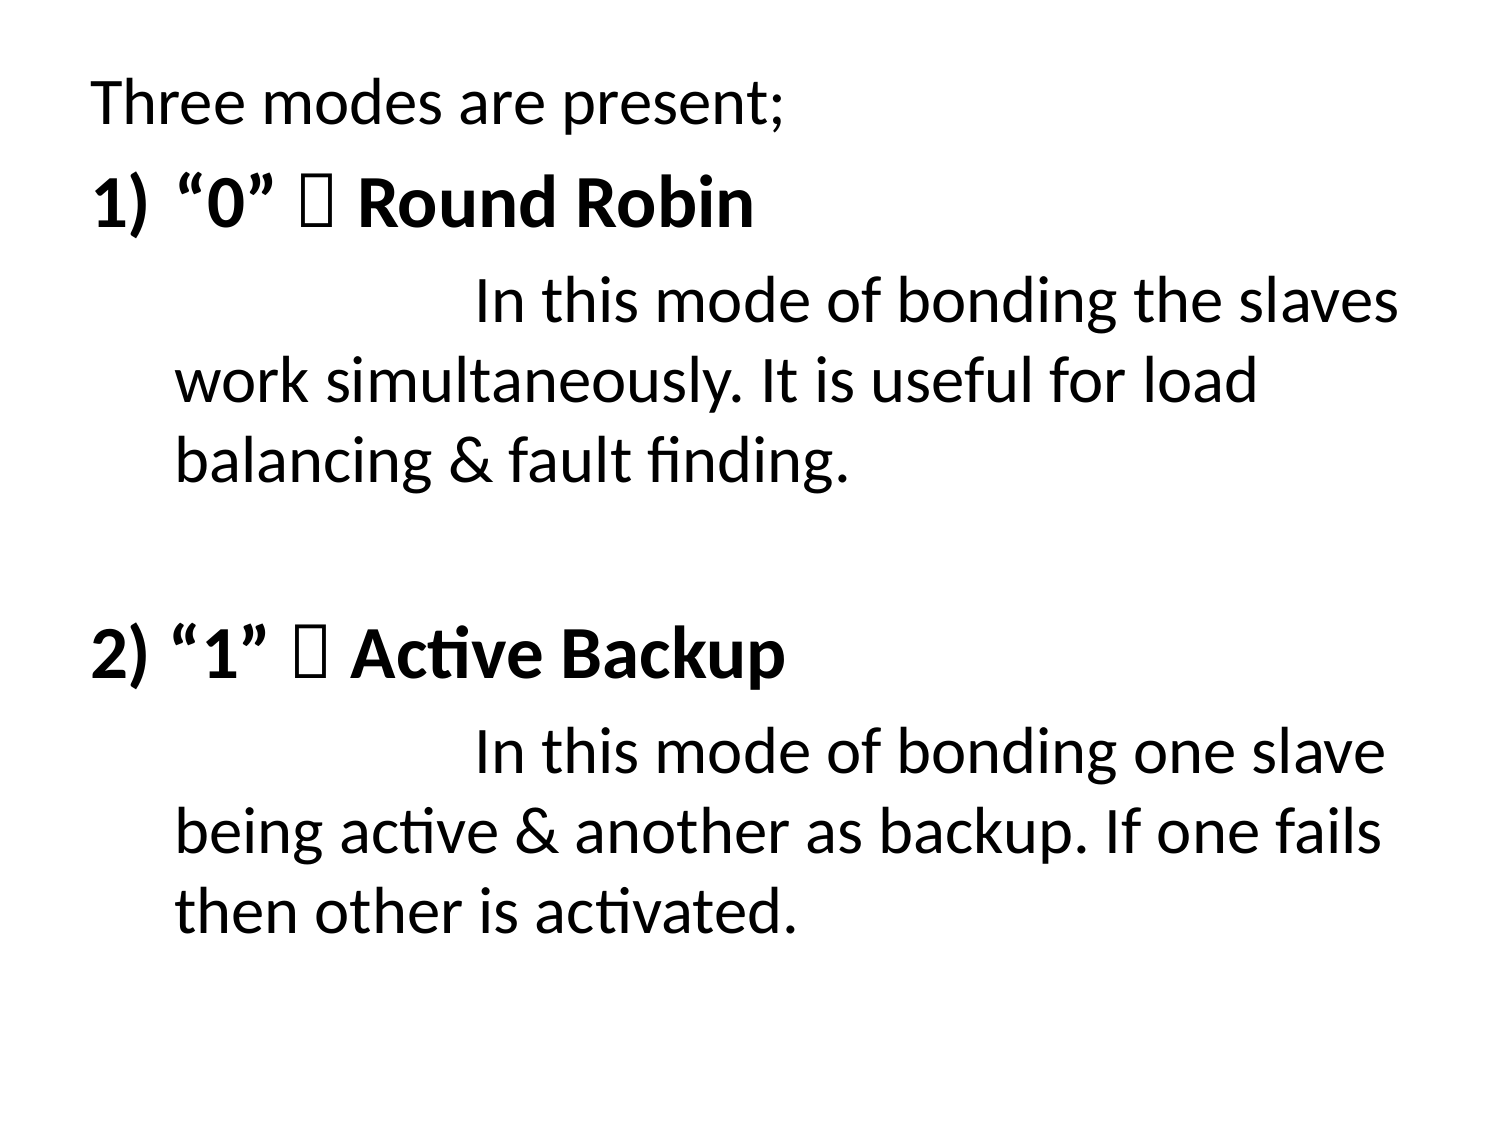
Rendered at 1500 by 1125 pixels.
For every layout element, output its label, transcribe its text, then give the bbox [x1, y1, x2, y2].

list Three modes are present; “0”  Round Robin In this mode of bonding the slaves work simultaneously. It is useful for load balancing & fault finding. 2) “1”  Active Backup In this mode of bonding one slave being active & another as backup. If one fails then other is activated. [75, 50, 1425, 1005]
